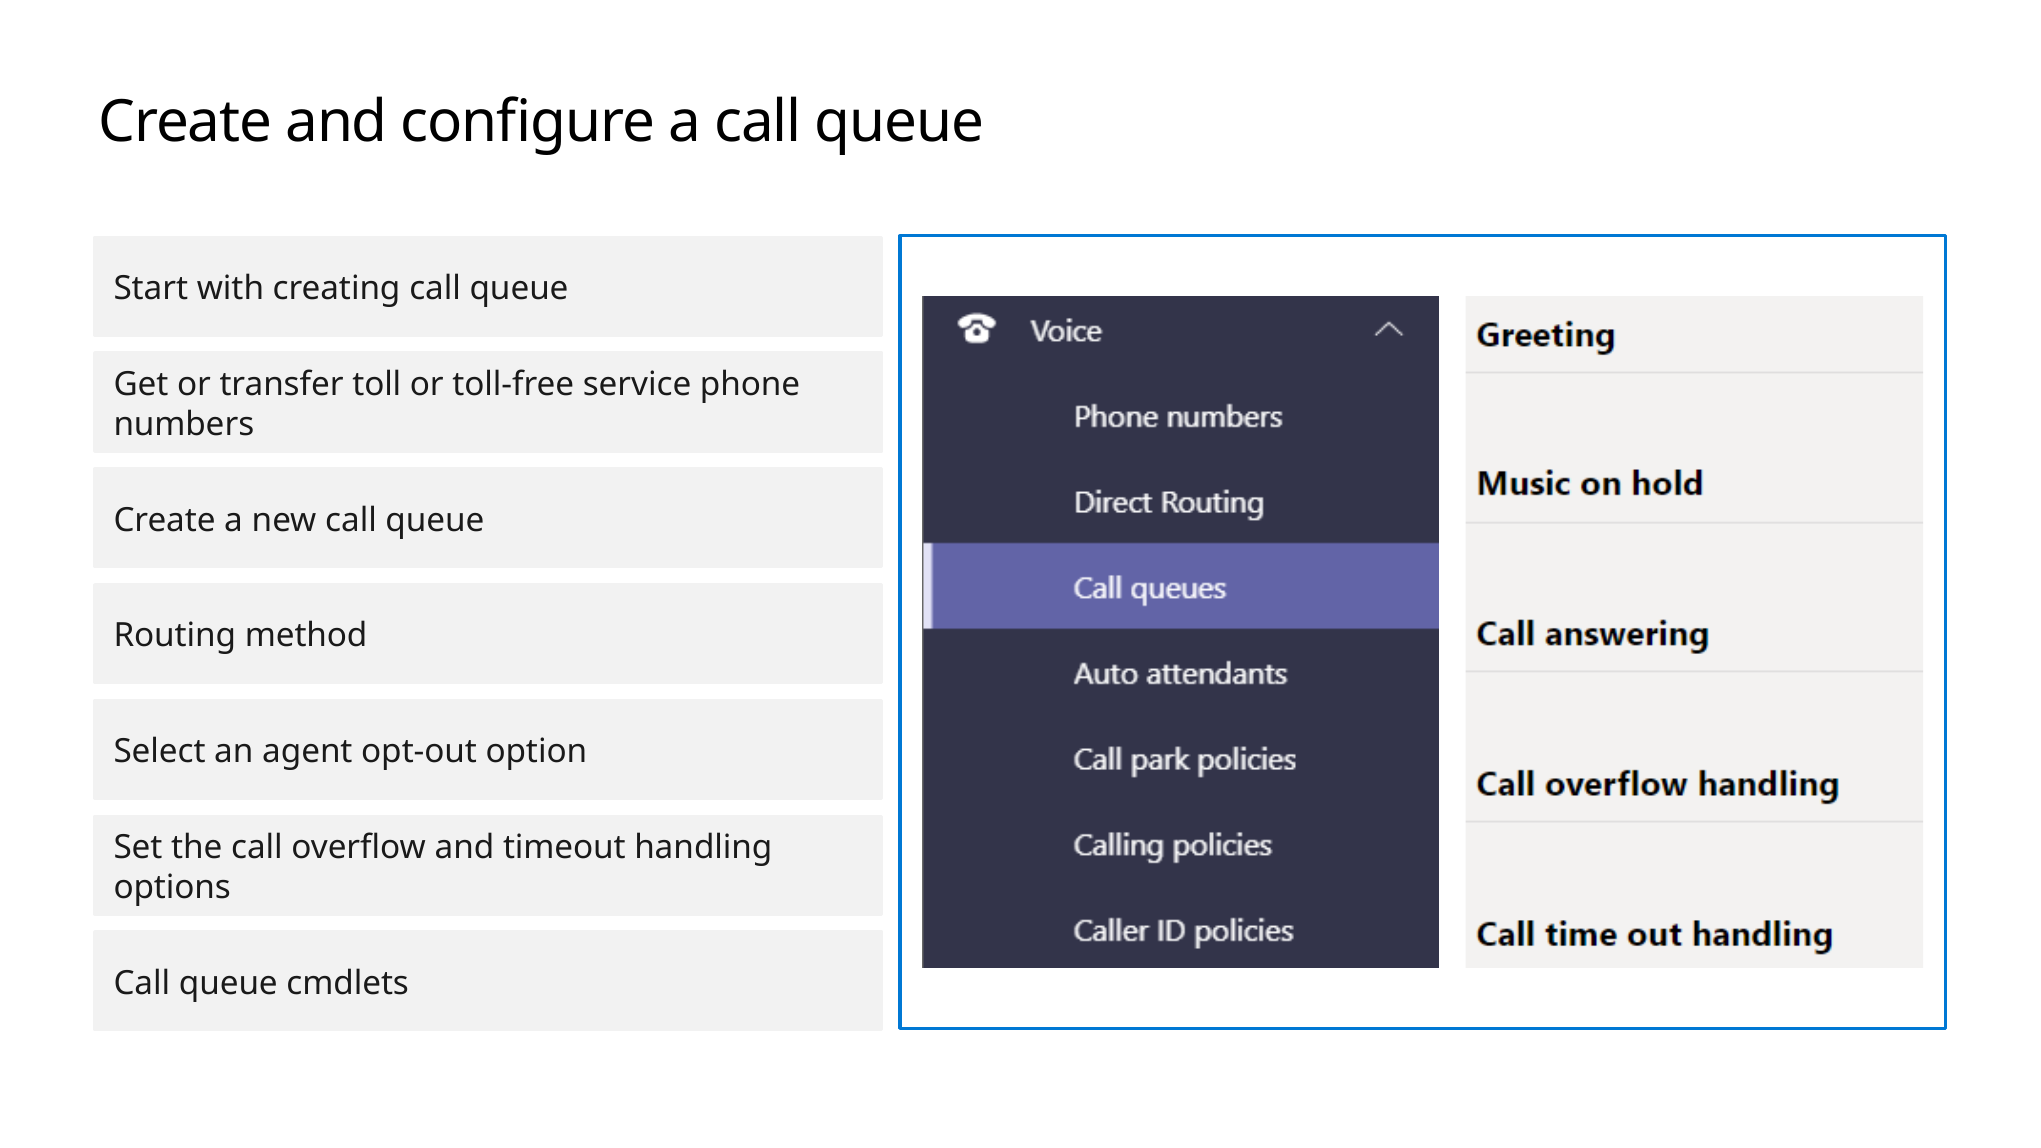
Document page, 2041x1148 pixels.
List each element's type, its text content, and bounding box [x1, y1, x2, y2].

text_box Create a new call queue [94, 468, 883, 568]
text_box Routing method [94, 584, 883, 683]
text_box Select an agent opt-out option [94, 700, 883, 799]
picture [922, 295, 1439, 969]
text_box Start with creating call queue [94, 236, 883, 336]
picture [1465, 295, 1924, 969]
text_box Call queue cmdlets [94, 931, 883, 1031]
text_box Set the call overflow and timeout handling options [94, 815, 883, 915]
text_box Get or transfer toll or toll-free service phone numbers [94, 352, 883, 452]
text_box [899, 235, 1947, 1029]
title Create and configure a call queue [98, 83, 1943, 156]
